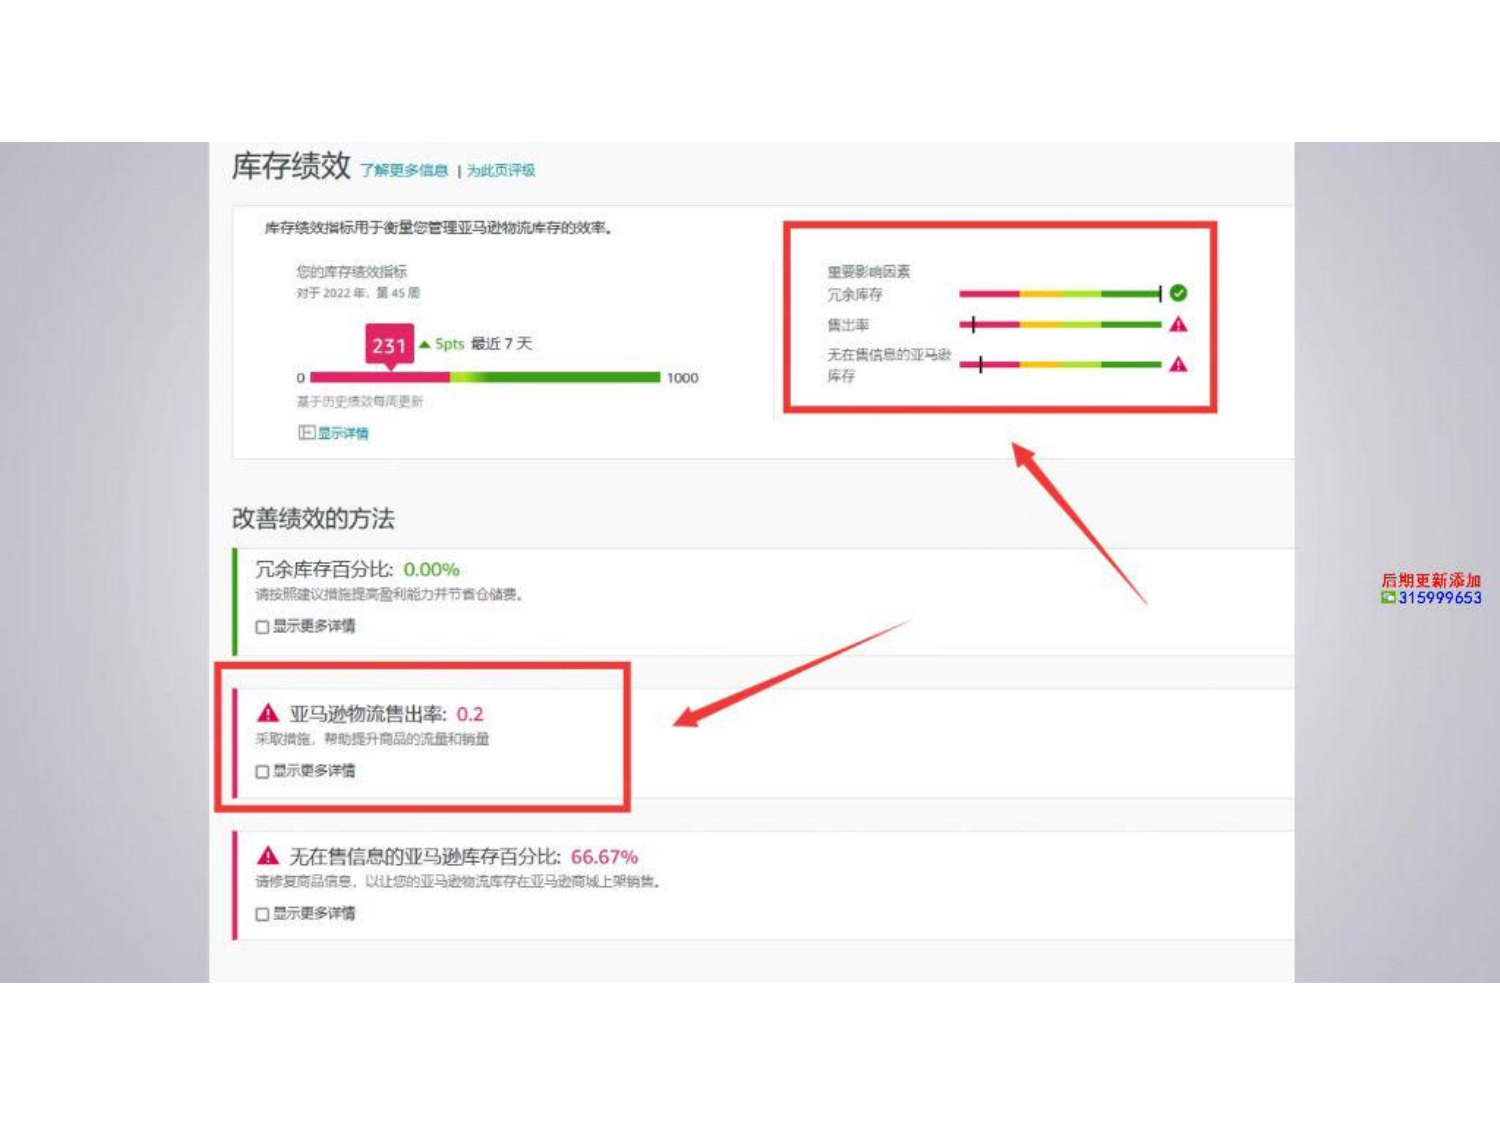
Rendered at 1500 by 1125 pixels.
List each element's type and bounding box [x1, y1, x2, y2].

picture [0, 141, 1500, 984]
